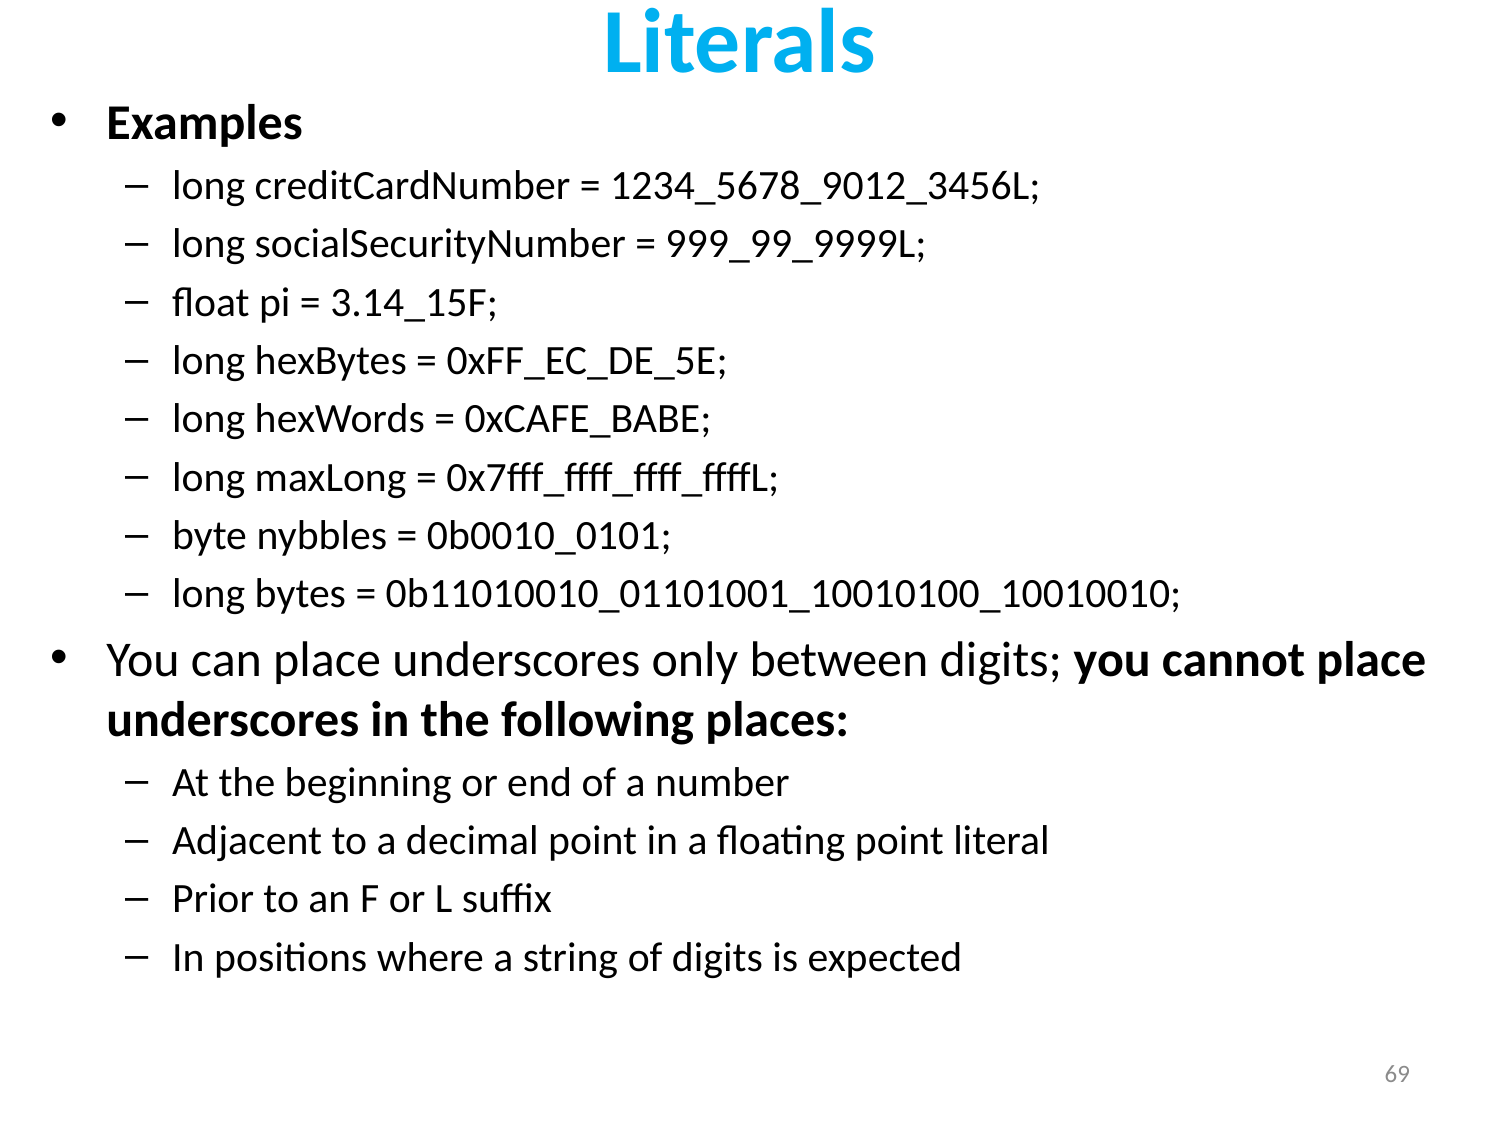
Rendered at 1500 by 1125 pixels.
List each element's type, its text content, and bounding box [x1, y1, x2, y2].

slide_number 69 [1074, 1042, 1425, 1103]
title Literals [74, 0, 1426, 73]
list Examples long creditCardNumber = 1234_5678_9012_3456L; long socialSecurityNumber = 999_99_9999L; float pi = 3.14_15F; long hexBytes = 0xFF_EC_DE_5E; long hexWords = 0xCAFE_BABE; long maxLong = 0x7fff_ffff_ffff_ffffL; byte nybbles = 0b0010_0101; long bytes = 0b11010010_01101001_10010100_10010010; You can place underscores only between digits; you cannot place underscores in the following places: At the beginning or end of a number Adjacent to a decimal point in a floating point literal Prior to an F or L suffix In positions where a string of digits is expected [34, 81, 1466, 1006]
